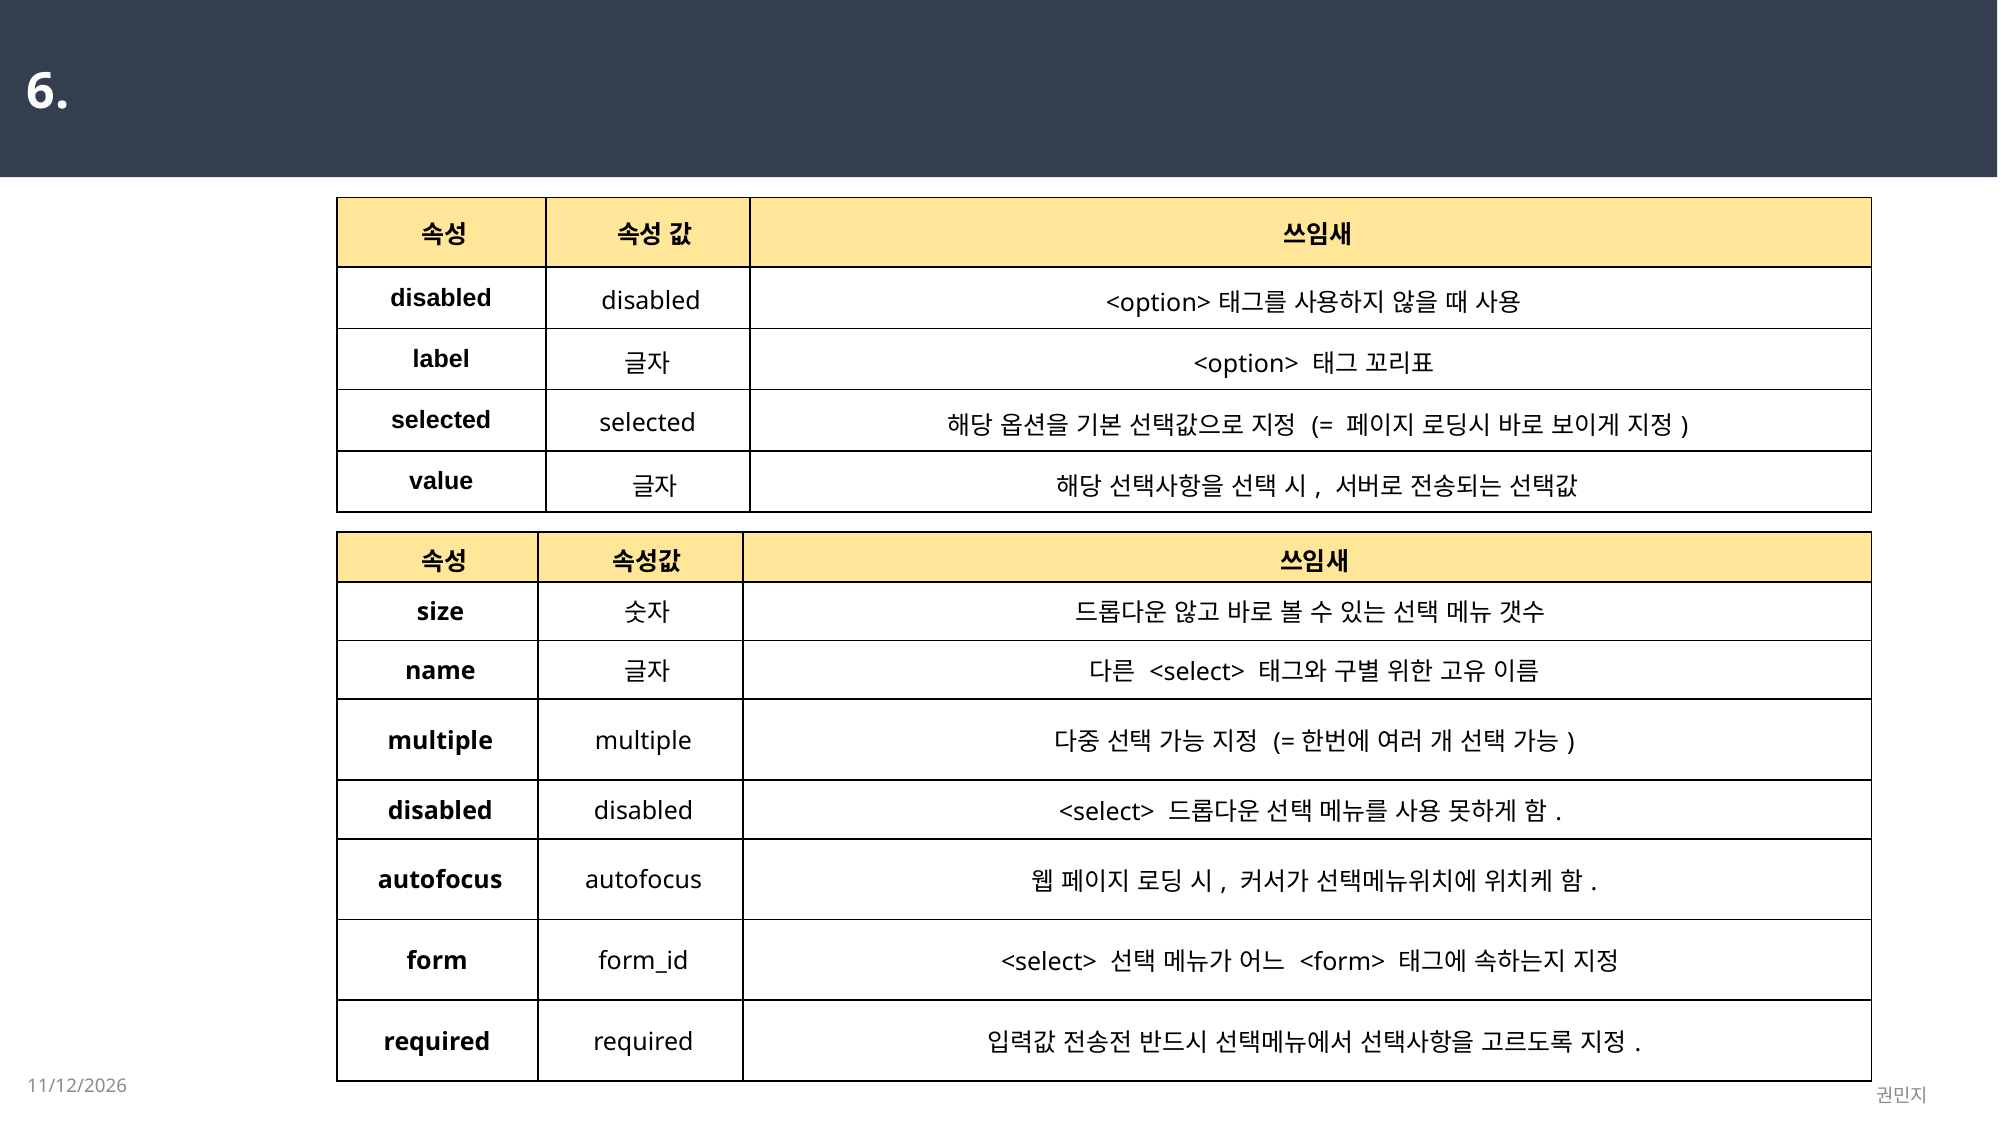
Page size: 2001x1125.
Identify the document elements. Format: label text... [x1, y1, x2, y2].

table_cell form [338, 920, 537, 999]
table_cell selected [338, 390, 545, 450]
table_cell 다른 <select> 태그와 구별 위한 고유 이름 [744, 641, 1871, 698]
table_cell autofocus [338, 840, 537, 919]
table_cell required [338, 1001, 537, 1080]
text_box 6. [11, 50, 1920, 126]
table_cell 다중 선택 가능 지정 (=한번에 여러 개 선택 가능) [744, 700, 1871, 779]
table_cell disabled [539, 781, 742, 838]
table_cell multiple [338, 700, 537, 779]
table_cell 해당 선택사항을 선택 시, 서버로 전송되는 선택값 [751, 452, 1871, 511]
table_cell required [539, 1001, 742, 1080]
table_cell form_id [539, 920, 742, 999]
table_cell <option> 태그 꼬리표 [751, 329, 1871, 389]
table_cell 글자 [547, 452, 749, 511]
table_header 속성 [338, 533, 537, 581]
table_cell autofocus [539, 840, 742, 919]
table_cell 드롭다운 않고 바로 볼 수 있는 선택 메뉴 갯수 [744, 583, 1871, 640]
table_header 쓰임새 [744, 533, 1871, 581]
table_header 속성 값 [547, 198, 749, 266]
table_cell 해당 옵션을 기본 선택값으로 지정 (= 페이지 로딩시 바로 보이게 지정) [751, 390, 1871, 450]
table_header 속성값 [539, 533, 742, 581]
table_cell disabled [338, 781, 537, 838]
table_cell 숫자 [539, 583, 742, 640]
table_cell disabled [547, 268, 749, 328]
table_cell 글자 [547, 329, 749, 389]
table_cell label [338, 329, 545, 389]
table_cell name [338, 641, 537, 698]
table_cell 글자 [539, 641, 742, 698]
text_box [0, 0, 1998, 178]
table_header 쓰임새 [751, 198, 1871, 266]
table_cell <option>태그를 사용하지 않을 때 사용 [751, 268, 1871, 328]
table_cell disabled [338, 268, 545, 328]
table_cell <select> 선택 메뉴가 어느 <form> 태그에 속하는지 지정 [744, 920, 1871, 999]
table_cell value [338, 452, 545, 511]
table_cell 입력값 전송전 반드시 선택메뉴에서 선택사항을 고르도록 지정. [744, 1001, 1871, 1080]
table_header 속성 [338, 198, 545, 266]
table_cell selected [547, 390, 749, 450]
table_cell <select> 드롭다운 선택 메뉴를 사용 못하게 함. [744, 781, 1871, 838]
table_cell 웹 페이지 로딩 시, 커서가 선택메뉴위치에 위치케 함. [744, 840, 1871, 919]
table_cell size [338, 583, 537, 640]
table_cell multiple [539, 700, 742, 779]
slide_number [12, 1056, 462, 1117]
footer 권민지 [1805, 1065, 1999, 1125]
